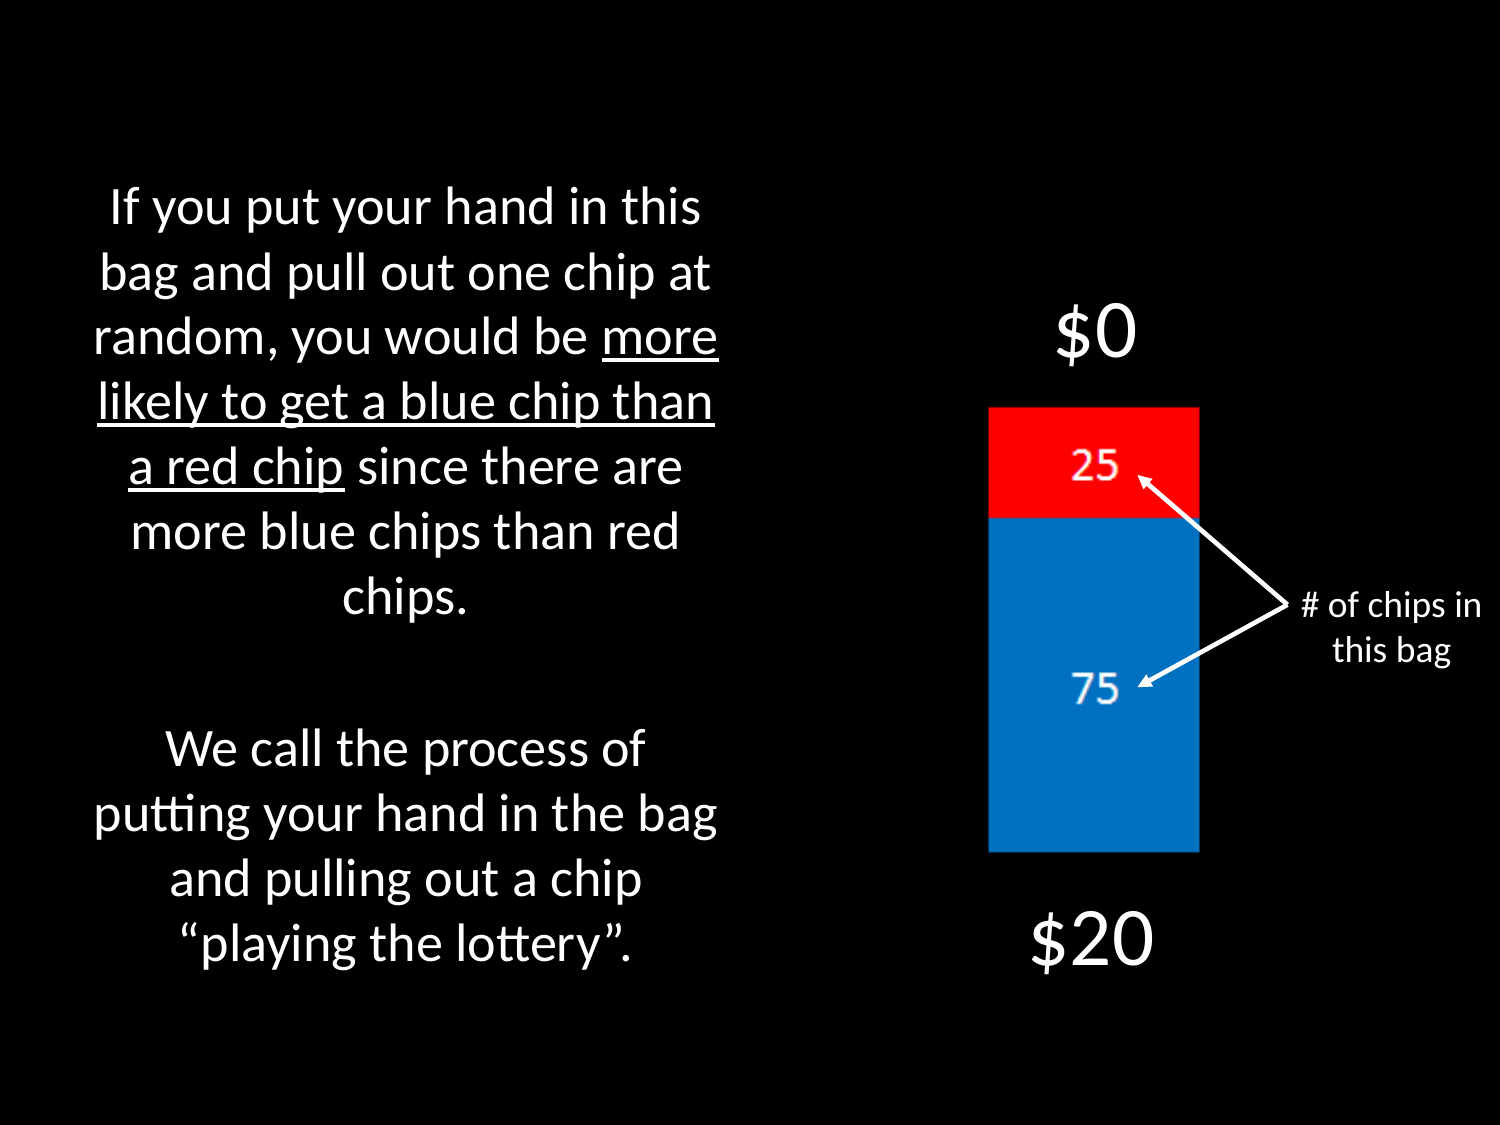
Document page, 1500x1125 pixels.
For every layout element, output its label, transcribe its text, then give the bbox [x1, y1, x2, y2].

list If you put your hand in this bag and pull out one chip at random, you would be more likely to get a blue chip than a red chip since there are more blue chips than red chips. We call the process of putting your hand in the bag and pulling out a chip “playing the lottery”. [75, 87, 738, 1005]
text_box $20 [1013, 888, 1170, 990]
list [941, 387, 1247, 880]
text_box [1137, 604, 1288, 688]
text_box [1137, 474, 1288, 604]
text_box $0 [1038, 266, 1153, 382]
text_box # of chips in this bag [1291, 573, 1498, 678]
